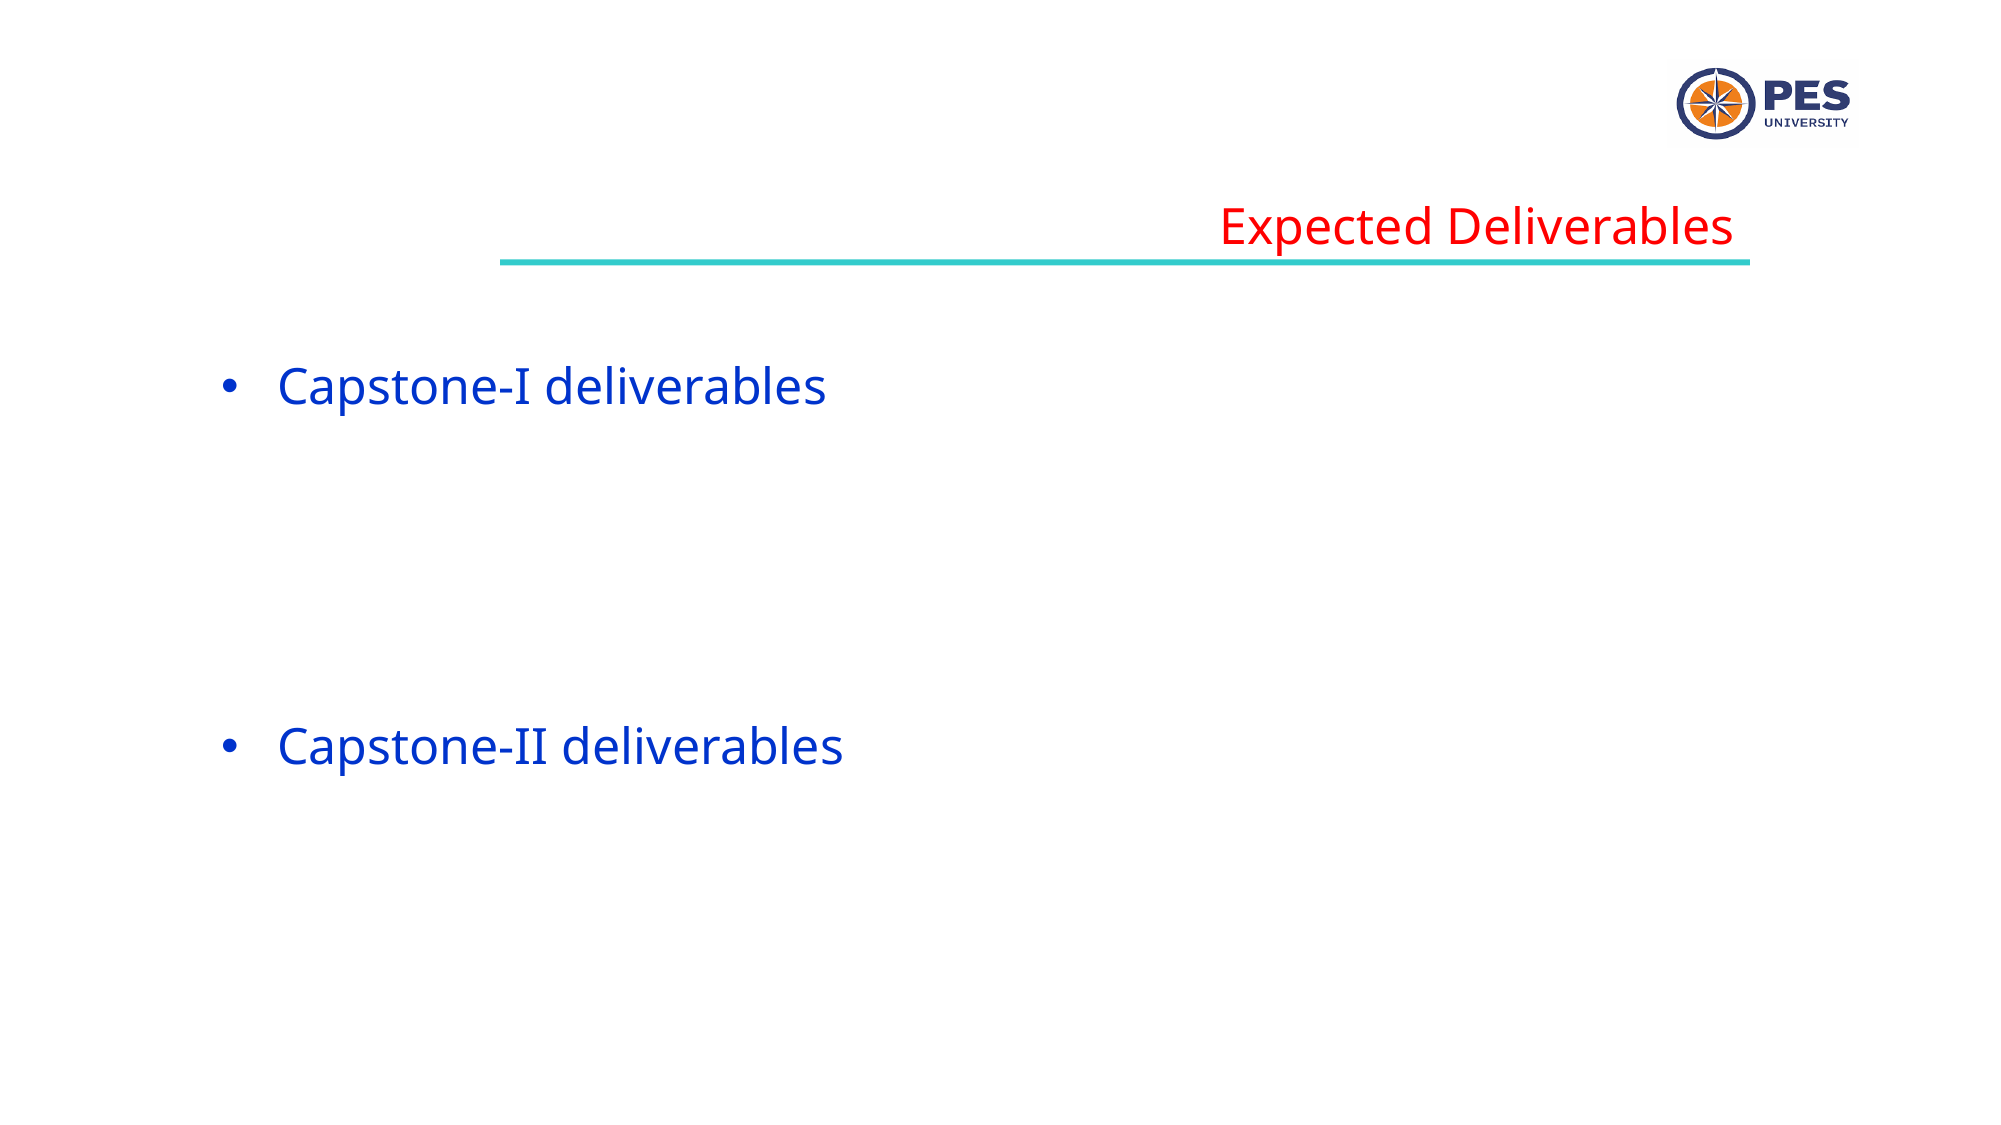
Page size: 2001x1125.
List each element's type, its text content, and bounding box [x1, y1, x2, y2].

text_box Capstone-I deliverables Capstone-II deliverables [150, 287, 1600, 1063]
text_box Expected Deliverables [312, 187, 1750, 263]
picture [1667, 59, 1859, 148]
